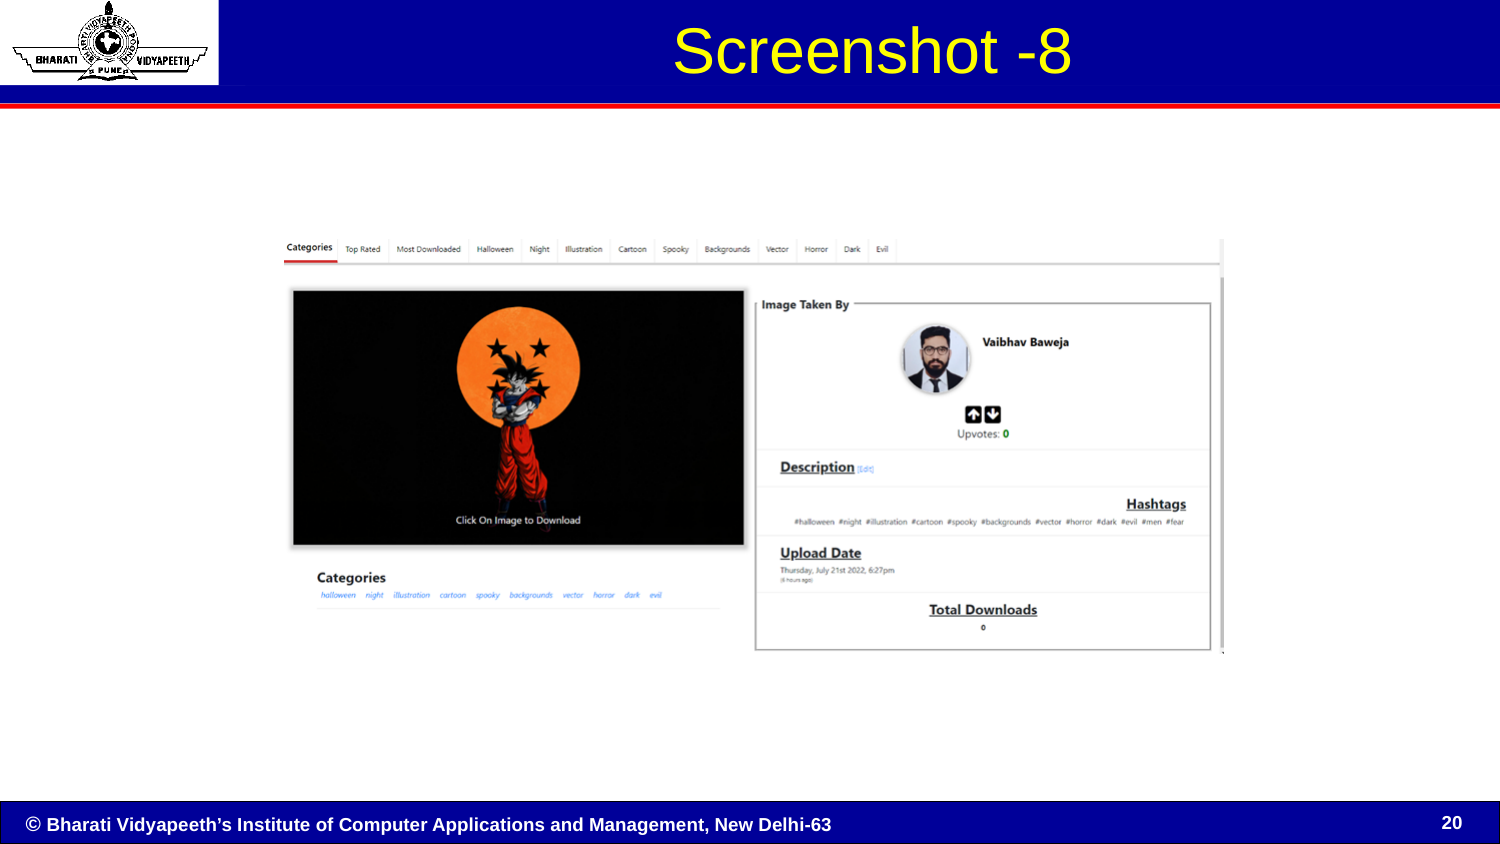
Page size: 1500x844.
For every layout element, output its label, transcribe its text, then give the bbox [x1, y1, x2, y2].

picture [12, 1, 208, 81]
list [284, 238, 1224, 654]
title Screenshot -8 [246, 2, 1500, 85]
